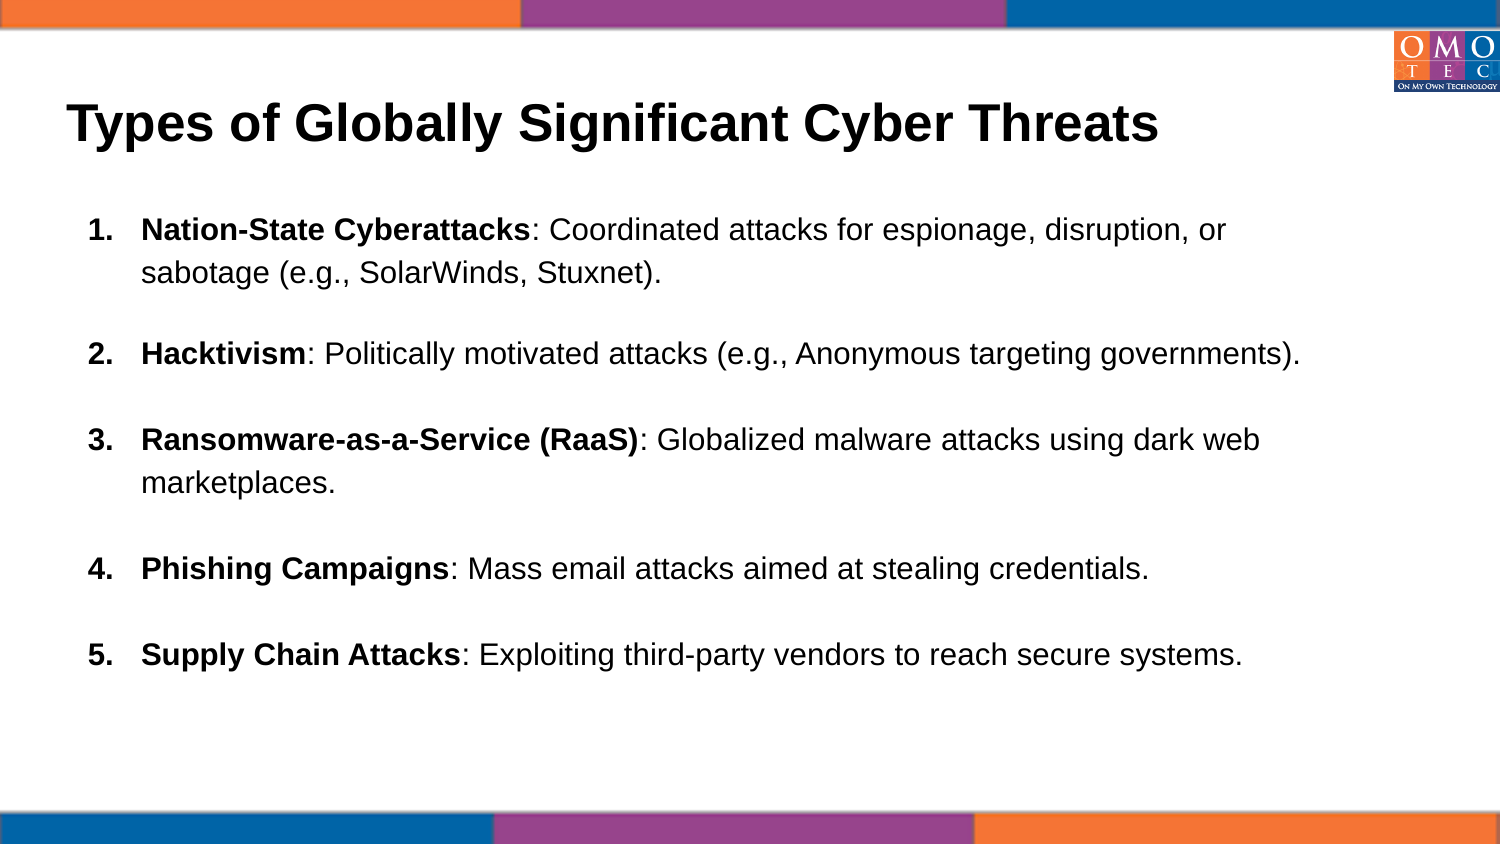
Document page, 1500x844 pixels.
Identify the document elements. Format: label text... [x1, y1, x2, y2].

list Nation-State Cyberattacks: Coordinated attacks for espionage, disruption, or sabotage (e.g., SolarWinds, Stuxnet). Hacktivism: Politically motivated attacks (e.g., Anonymous targeting governments). Ransomware-as-a-Service (RaaS): Globalized malware attacks using dark web marketplaces. Phishing Campaigns: Mass email attacks aimed at stealing credentials. Supply Chain Attacks: Exploiting third-party vendors to reach secure systems. [51, 189, 1366, 750]
picture [0, 0, 1500, 844]
title Types of Globally Significant Cyber Threats [51, 72, 1449, 167]
